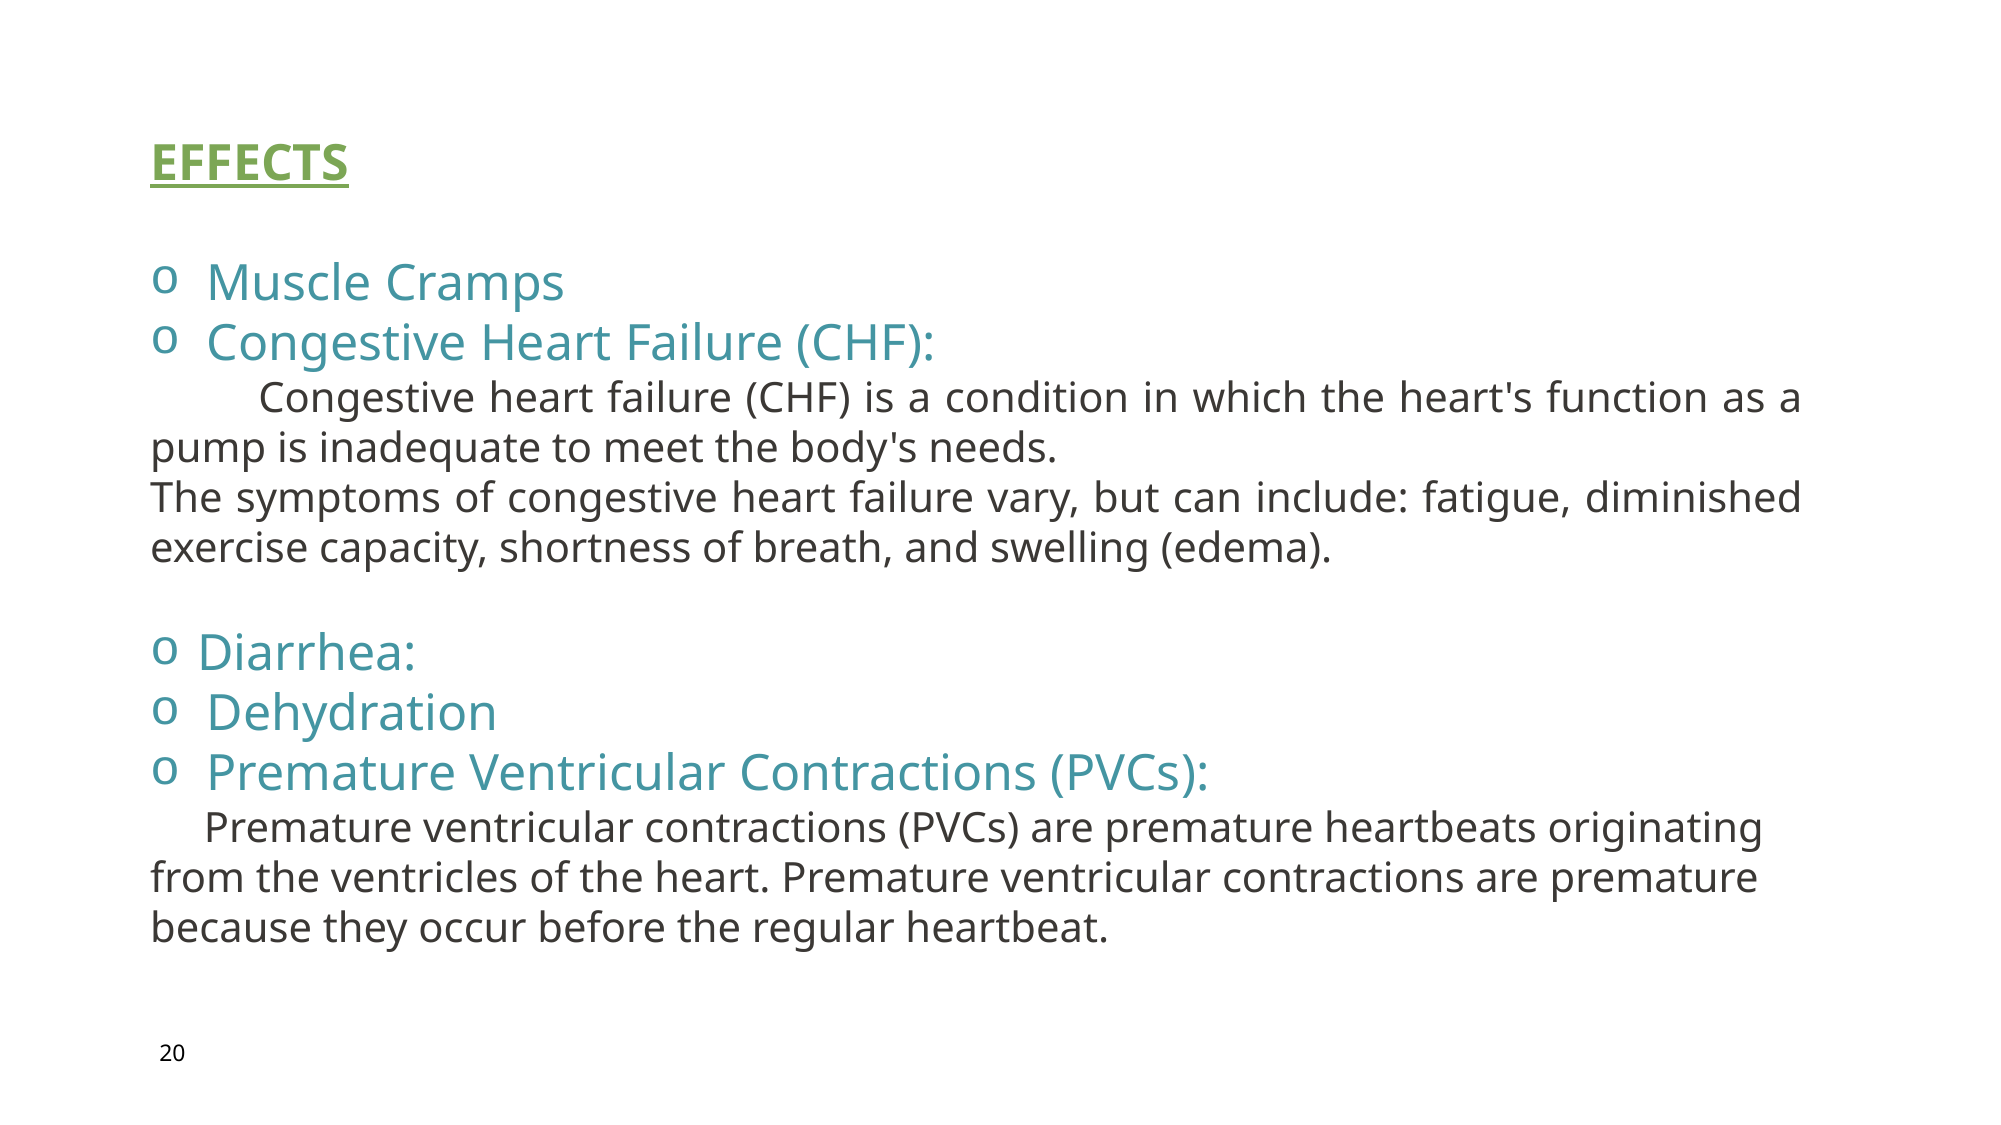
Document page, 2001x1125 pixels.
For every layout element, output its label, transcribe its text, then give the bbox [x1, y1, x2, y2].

slide_number 20 [159, 1054, 246, 1080]
text_box EFFECTS Muscle Cramps Congestive Heart Failure (CHF): Congestive heart failure (CHF) is a condition in which the heart's function as a pump is inadequate to meet the body's needs. The symptoms of congestive heart failure vary, but can include: fatigue, diminished exercise capacity, shortness of breath, and swelling (edema). Diarrhea: Dehydration Premature Ventricular Contractions (PVCs): Premature ventricular contractions (PVCs) are premature heartbeats originating from the ventricles of the heart. Premature ventricular contractions are premature because they occur before the regular heartbeat. [135, 123, 1819, 1054]
